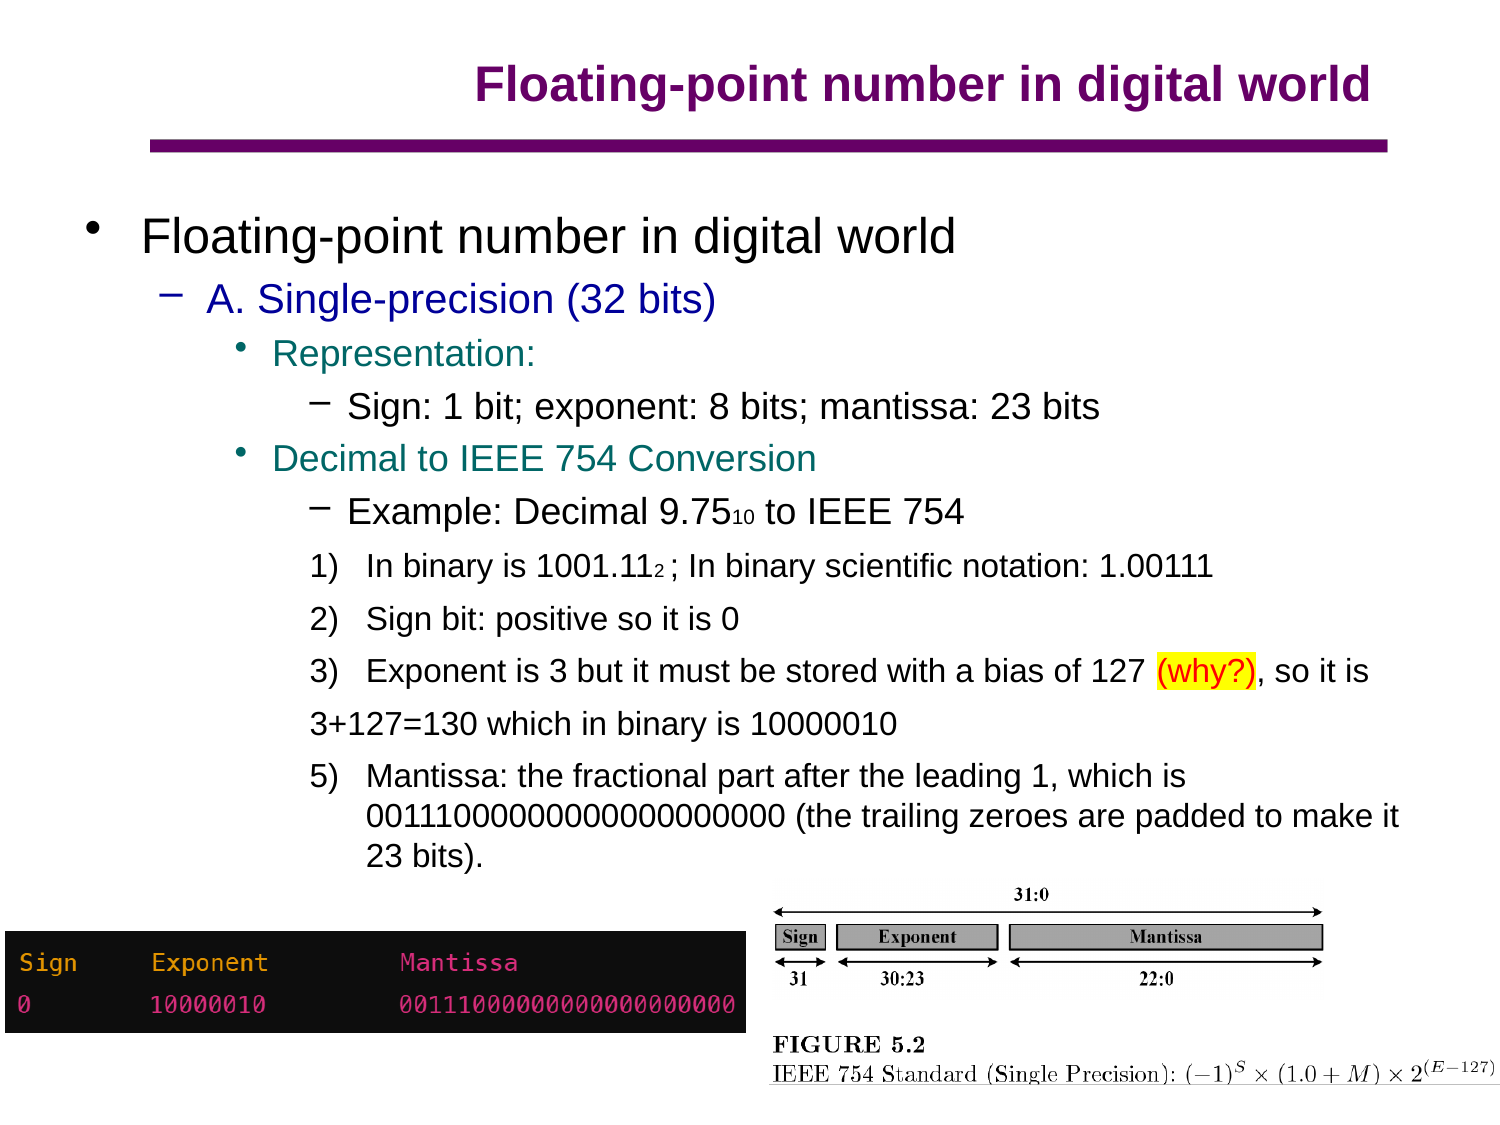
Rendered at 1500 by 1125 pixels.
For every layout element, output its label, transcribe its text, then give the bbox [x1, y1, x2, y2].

picture [769, 876, 1500, 1085]
title Floating-point number in digital world [225, 24, 1388, 138]
picture [5, 931, 746, 1033]
